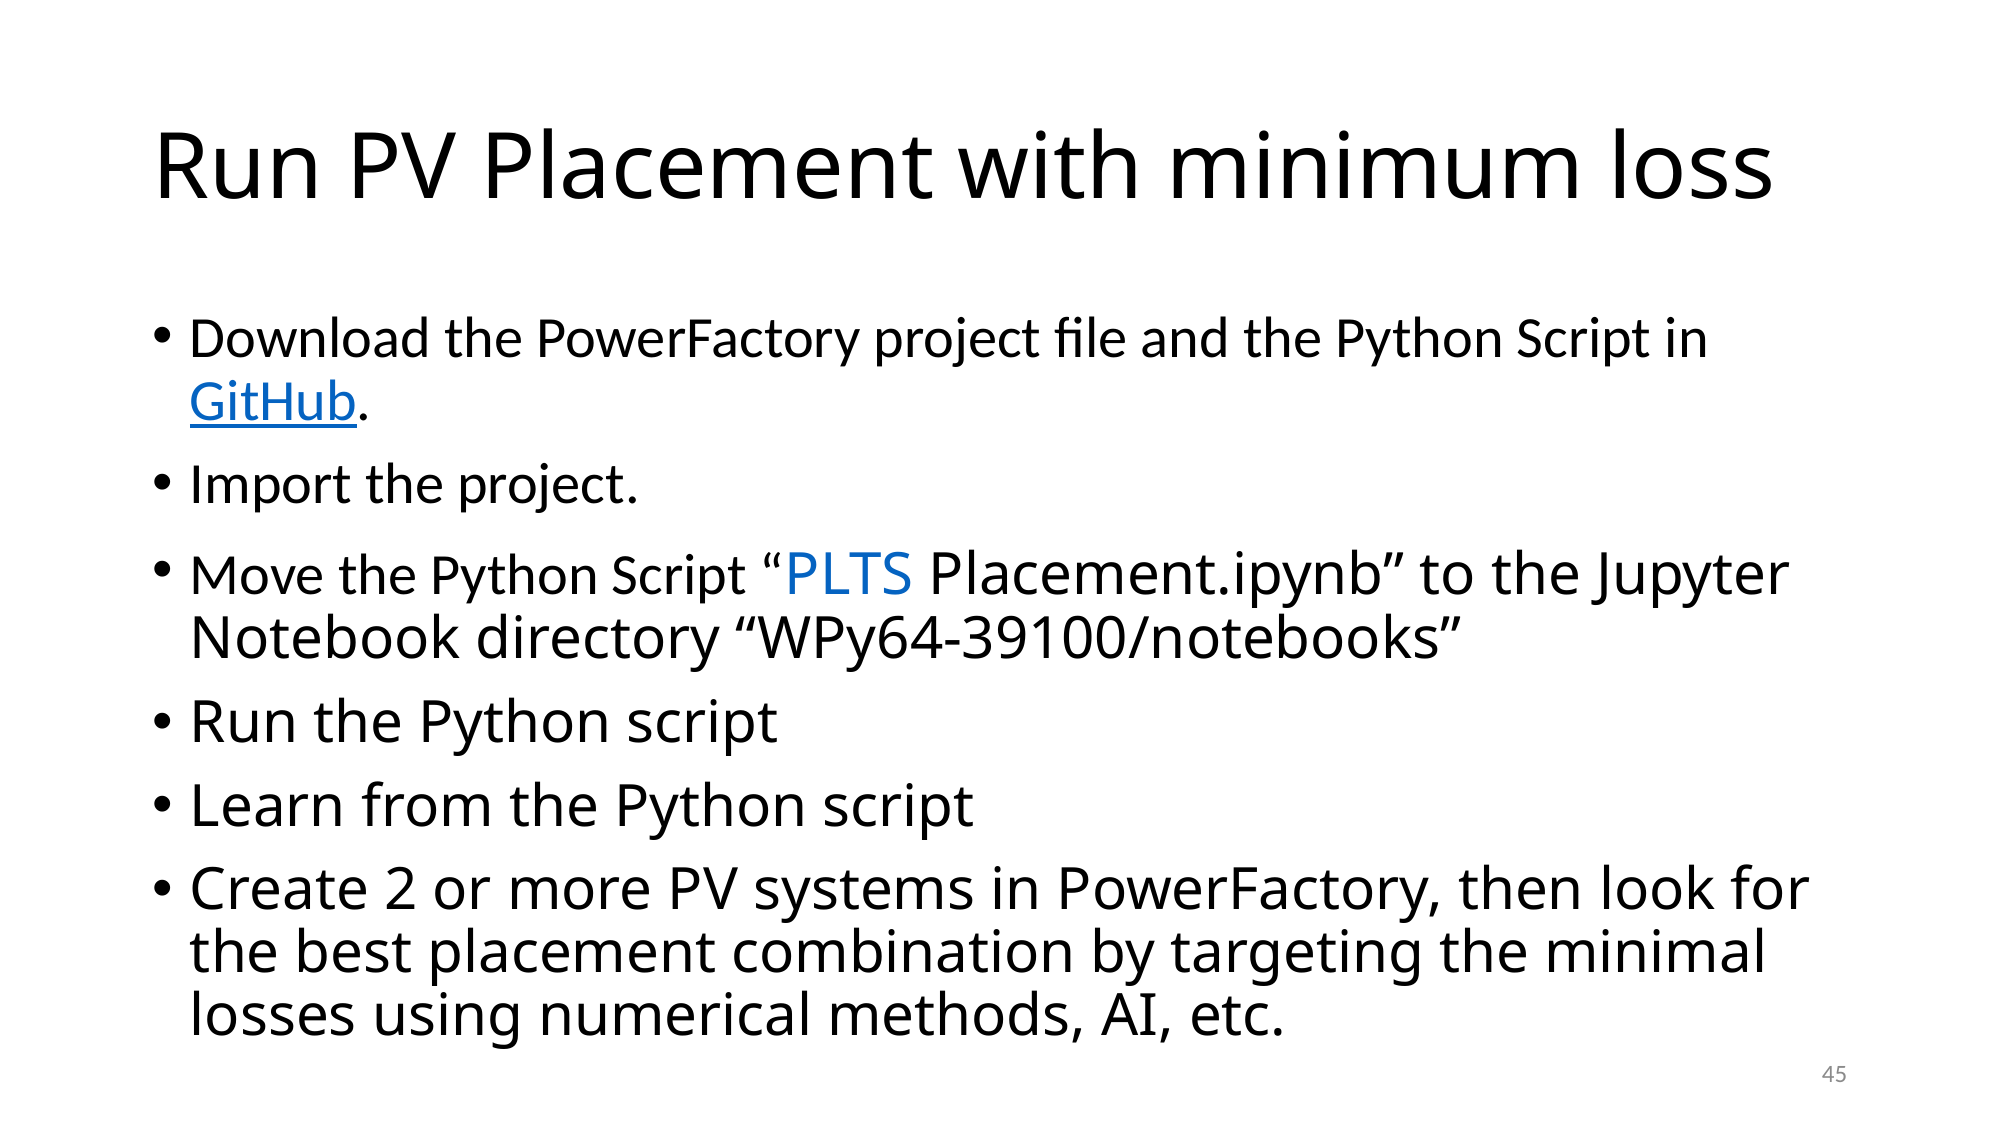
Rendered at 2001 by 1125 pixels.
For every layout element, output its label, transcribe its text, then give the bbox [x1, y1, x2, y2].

list Download the PowerFactory project file and the Python Script in GitHub. Import the project. Move the Python Script “PLTS Placement.ipynb” to the Jupyter Notebook directory “WPy64-39100/notebooks” Run the Python script Learn from the Python script Create 2 or more PV systems in PowerFactory, then look for the best placement combination by targeting the minimal losses using numerical methods, AI, etc. [137, 299, 1863, 1066]
title Run PV Placement with minimum loss [137, 59, 1863, 278]
slide_number 45 [1412, 1042, 1863, 1103]
